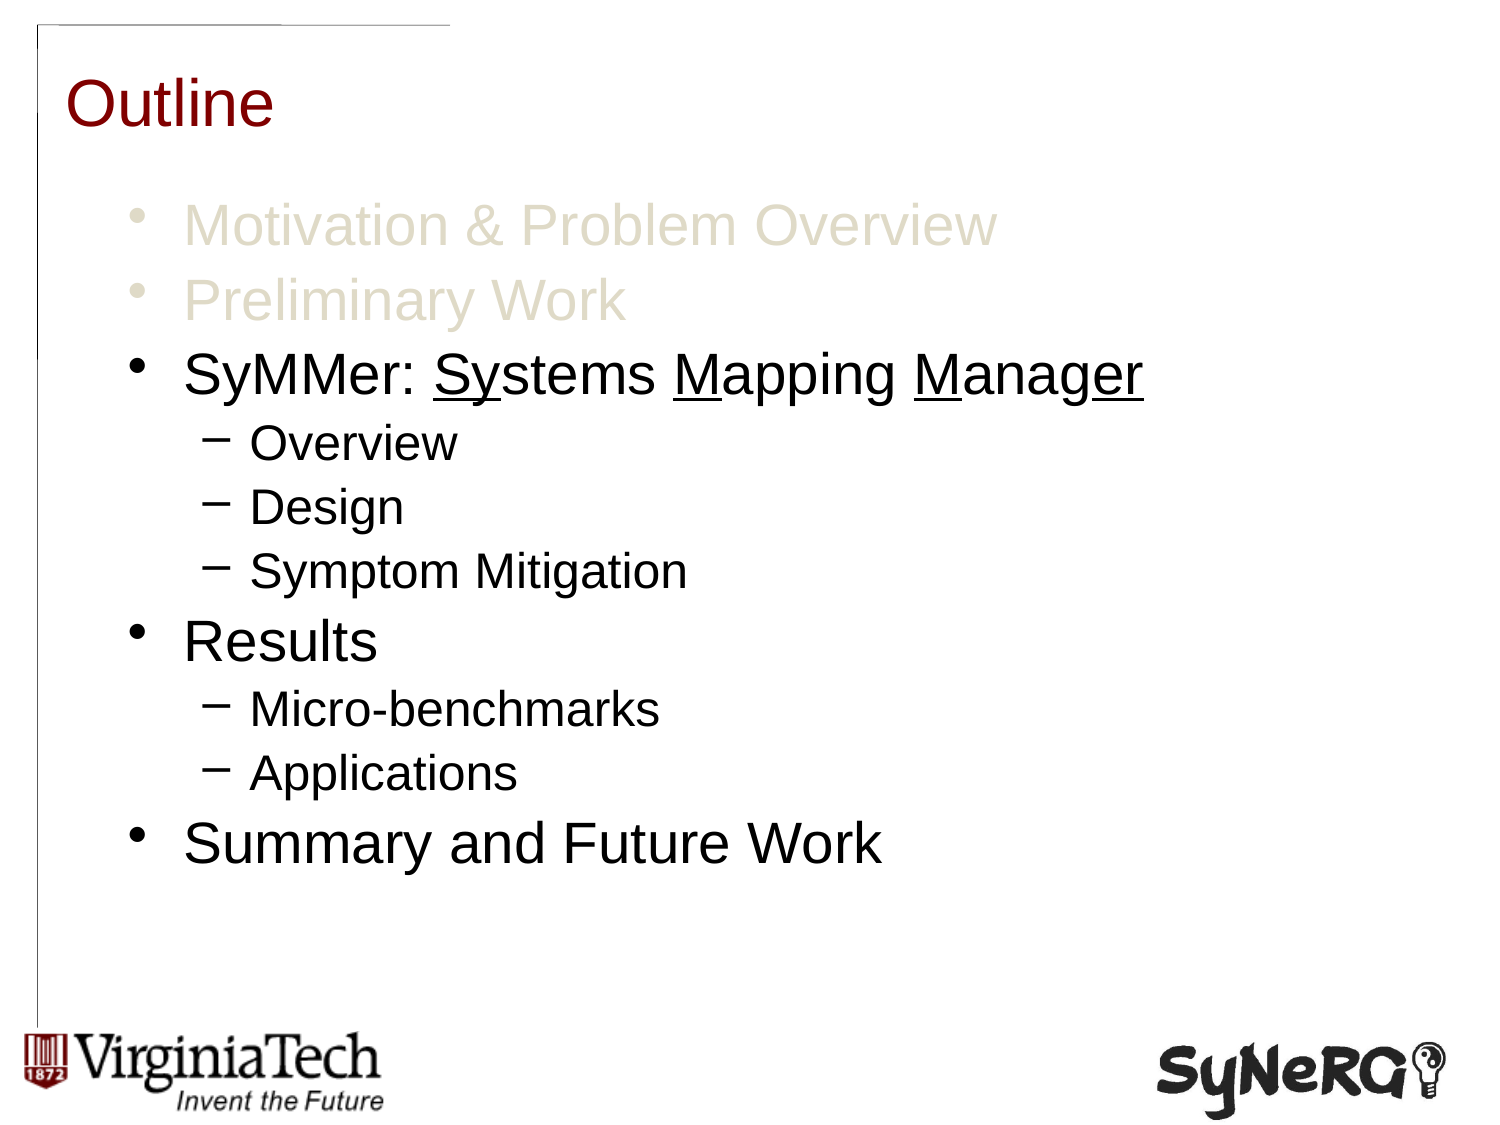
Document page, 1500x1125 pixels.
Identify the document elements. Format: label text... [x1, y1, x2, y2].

list Motivation & Problem Overview Preliminary Work SyMMer: Systems Mapping Manager Overview Design Symptom Mitigation Results Micro-benchmarks Applications Summary and Future Work [112, 187, 1388, 1038]
picture [24, 1031, 385, 1113]
title Outline [50, 37, 1488, 163]
picture [1149, 1036, 1450, 1125]
